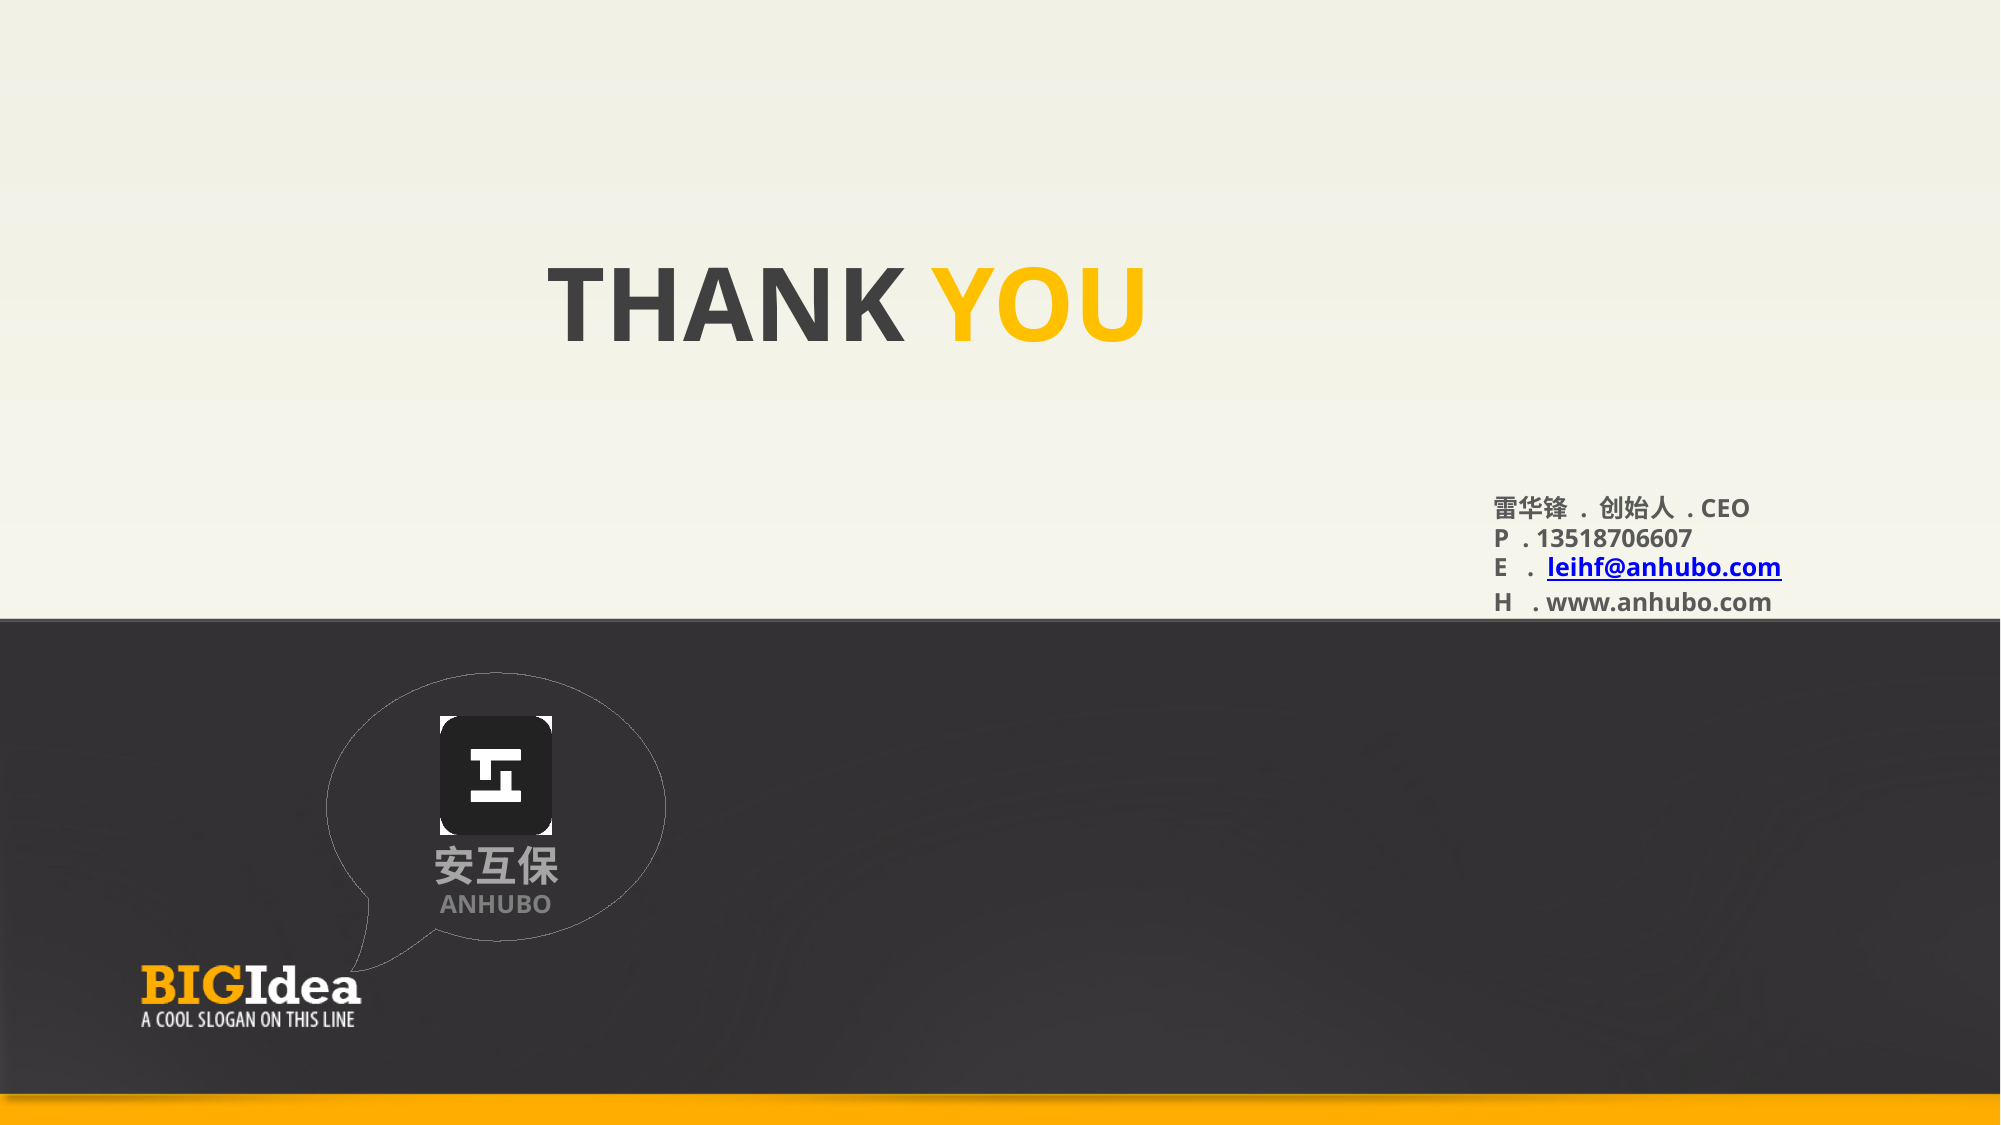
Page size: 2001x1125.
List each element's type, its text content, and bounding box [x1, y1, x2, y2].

picture [0, 0, 2001, 1125]
text_box ANHUBO [352, 881, 640, 926]
text_box THANK YOU [539, 235, 1213, 370]
text_box [326, 672, 666, 881]
text_box [363, 926, 573, 968]
text_box 雷华锋 . 创始人 . CEO P . 13518706607 E . leihf@anhubo.com H . www.anhubo.com [1486, 484, 1839, 624]
